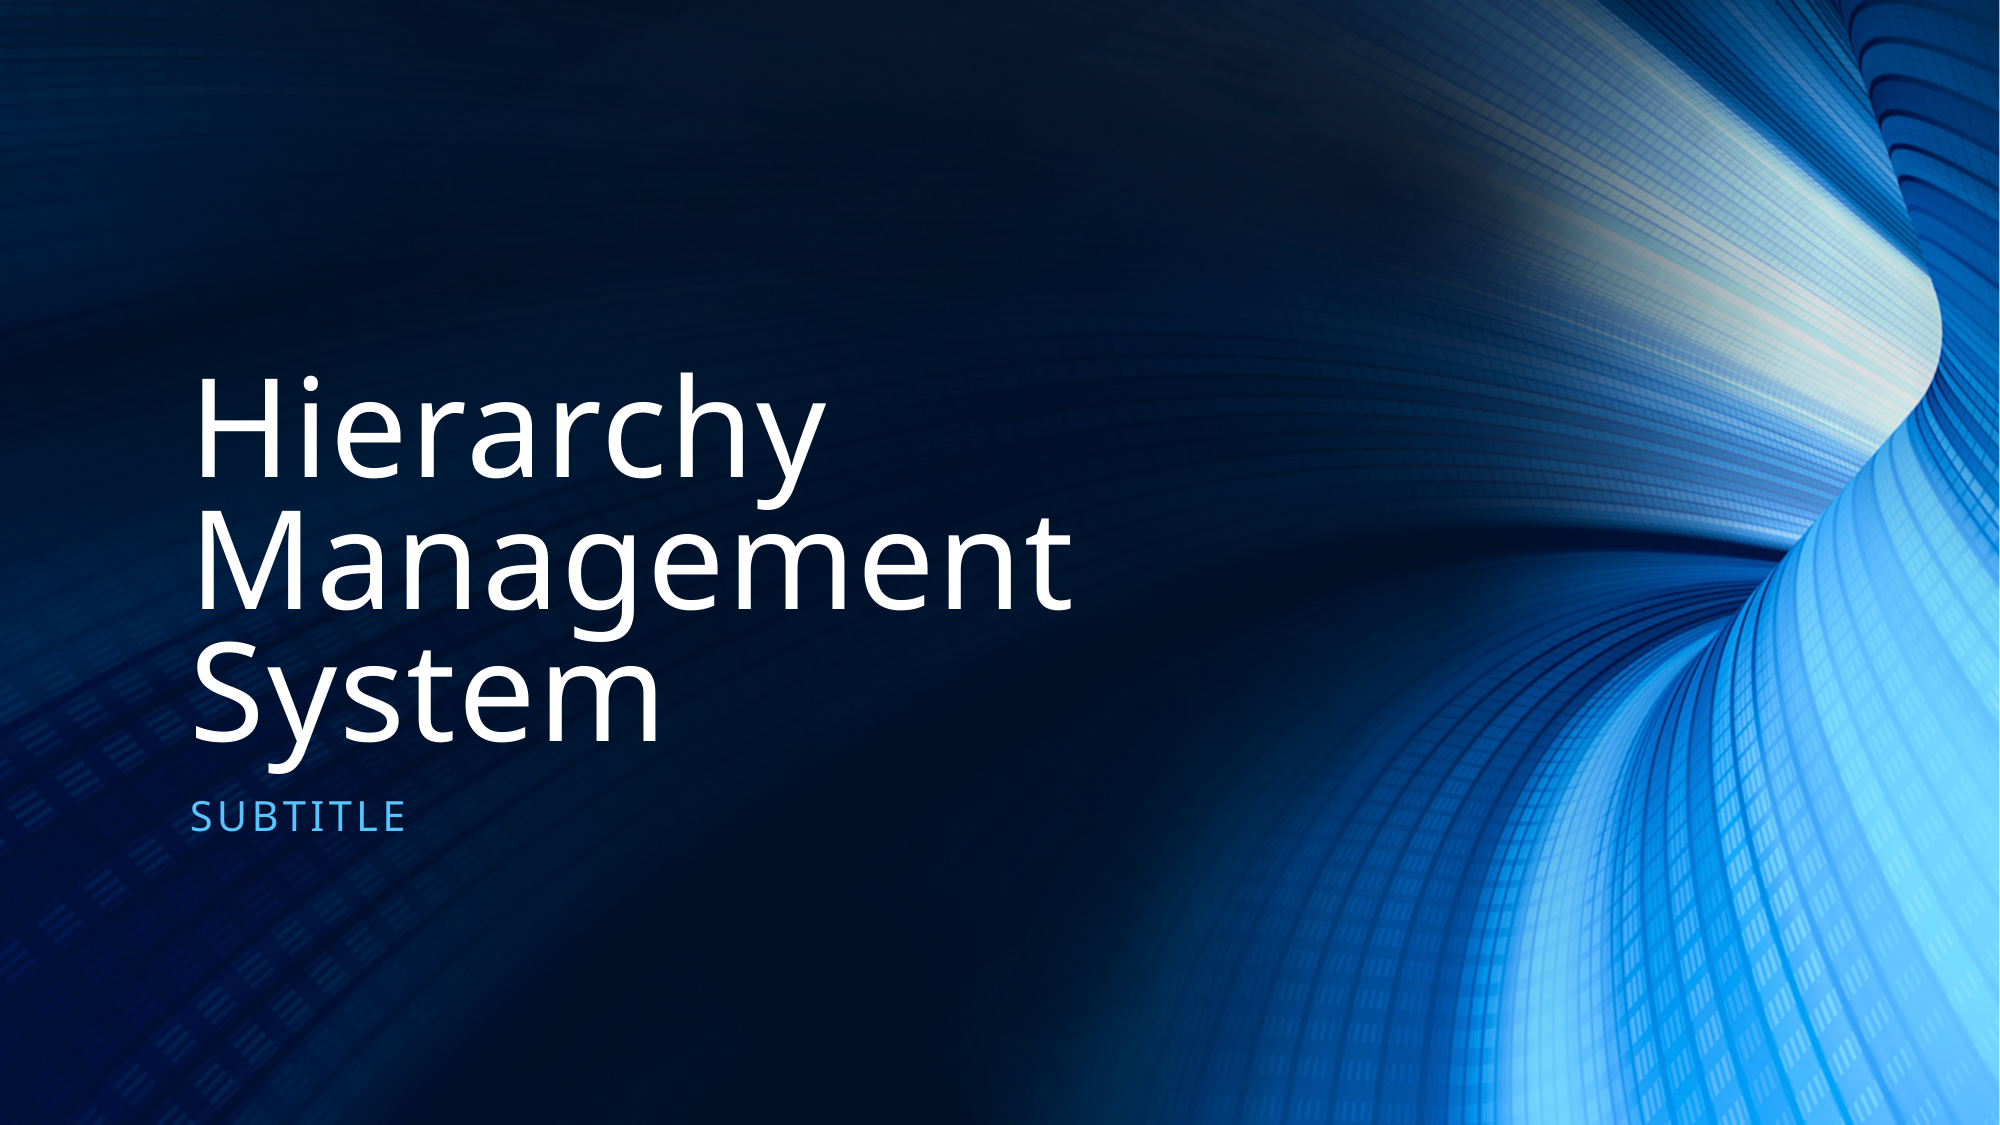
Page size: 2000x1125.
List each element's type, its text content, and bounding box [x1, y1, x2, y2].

picture [0, 0, 2000, 1125]
title Hierarchy Management System [174, 299, 1525, 775]
subtitle Subtitle [174, 787, 1525, 988]
